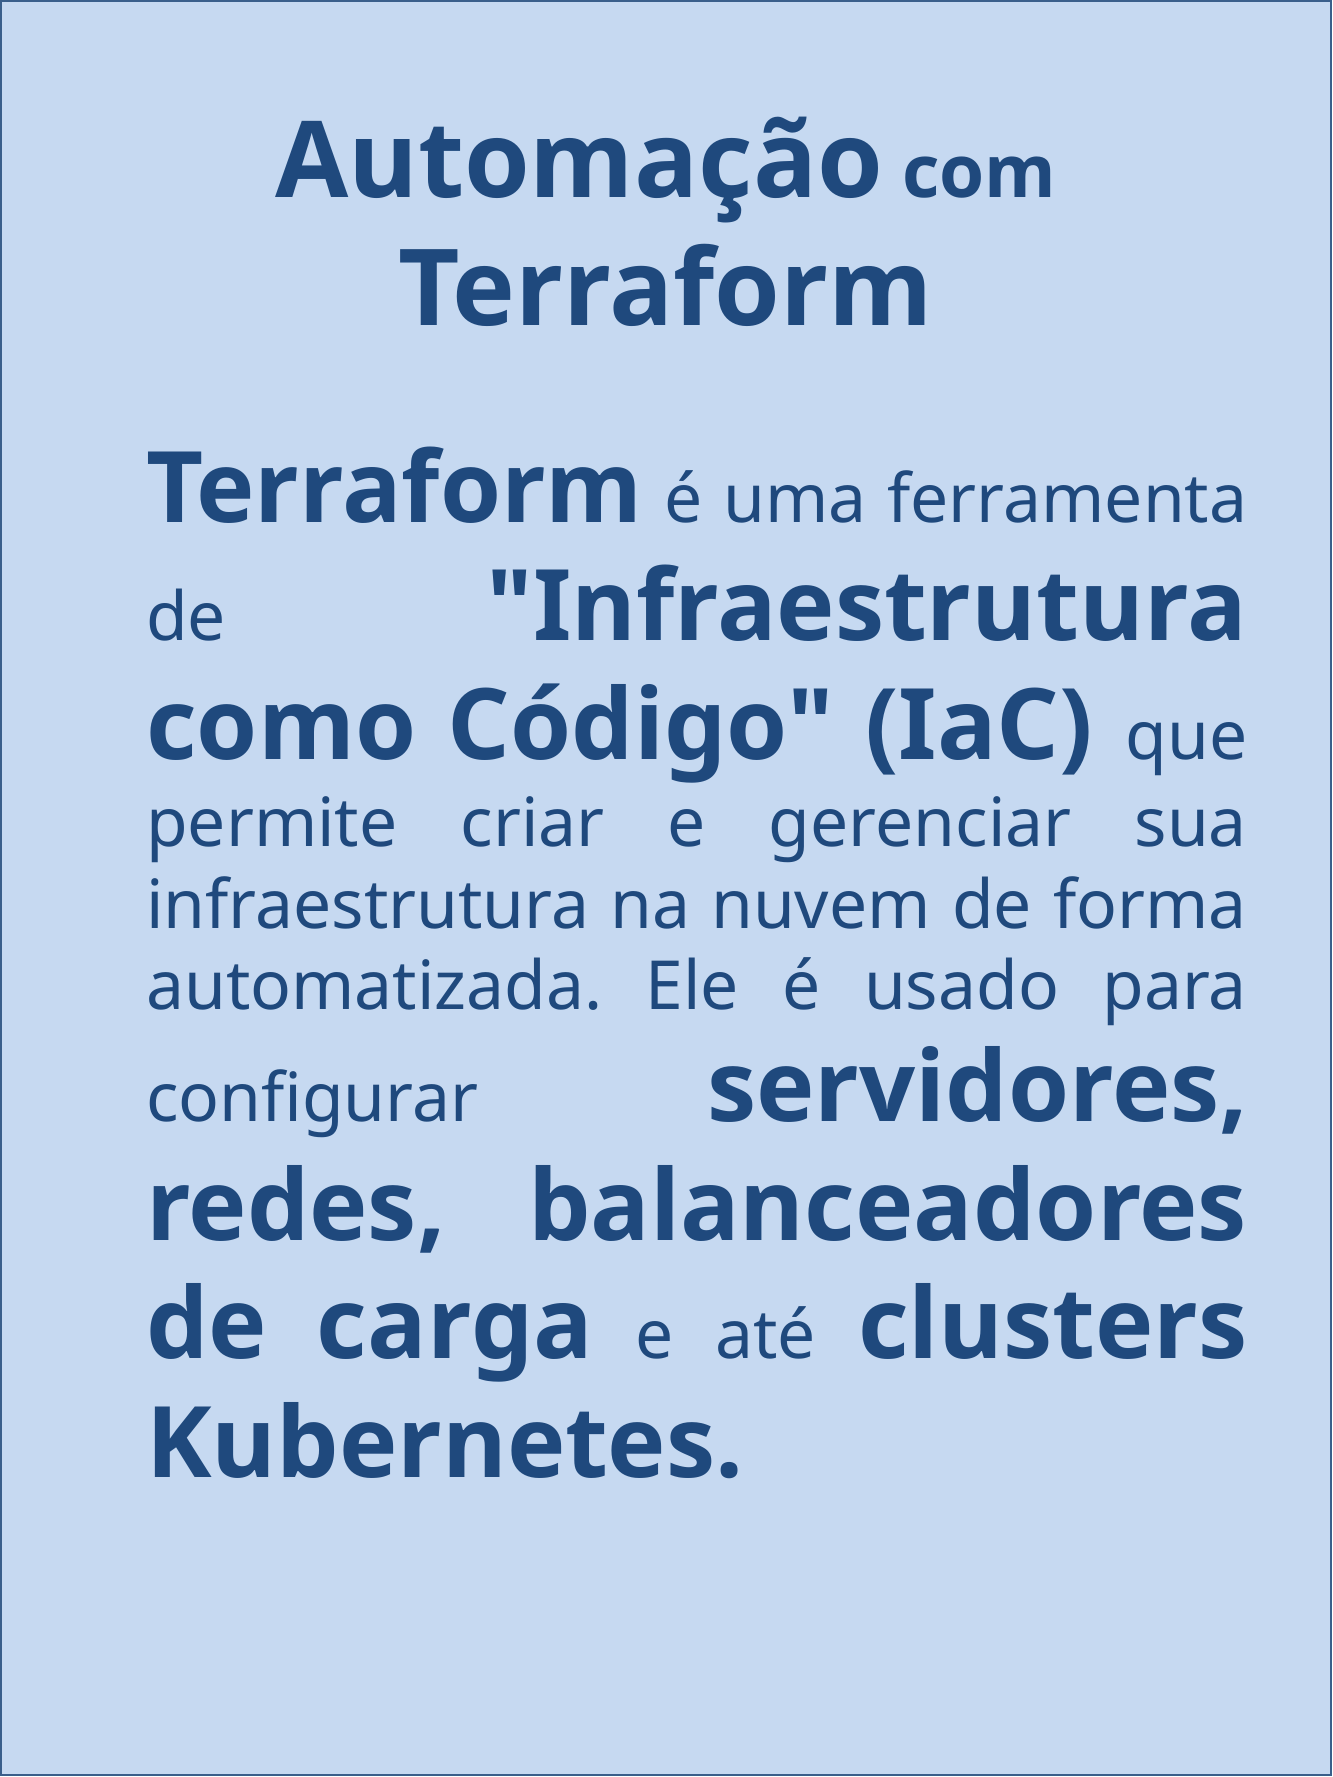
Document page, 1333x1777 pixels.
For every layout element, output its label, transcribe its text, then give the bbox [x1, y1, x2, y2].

text_box [0, 0, 1332, 1776]
list Terraform é uma ferramenta de "Infraestrutura como Código" (IaC) que permite criar e gerenciar sua infraestrutura na nuvem de forma automatizada. Ele é usado para configurar servidores, redes, balanceadores de carga e até clusters Kubernetes. [66, 414, 1266, 1587]
title Automação com Terraform [66, 71, 1266, 368]
